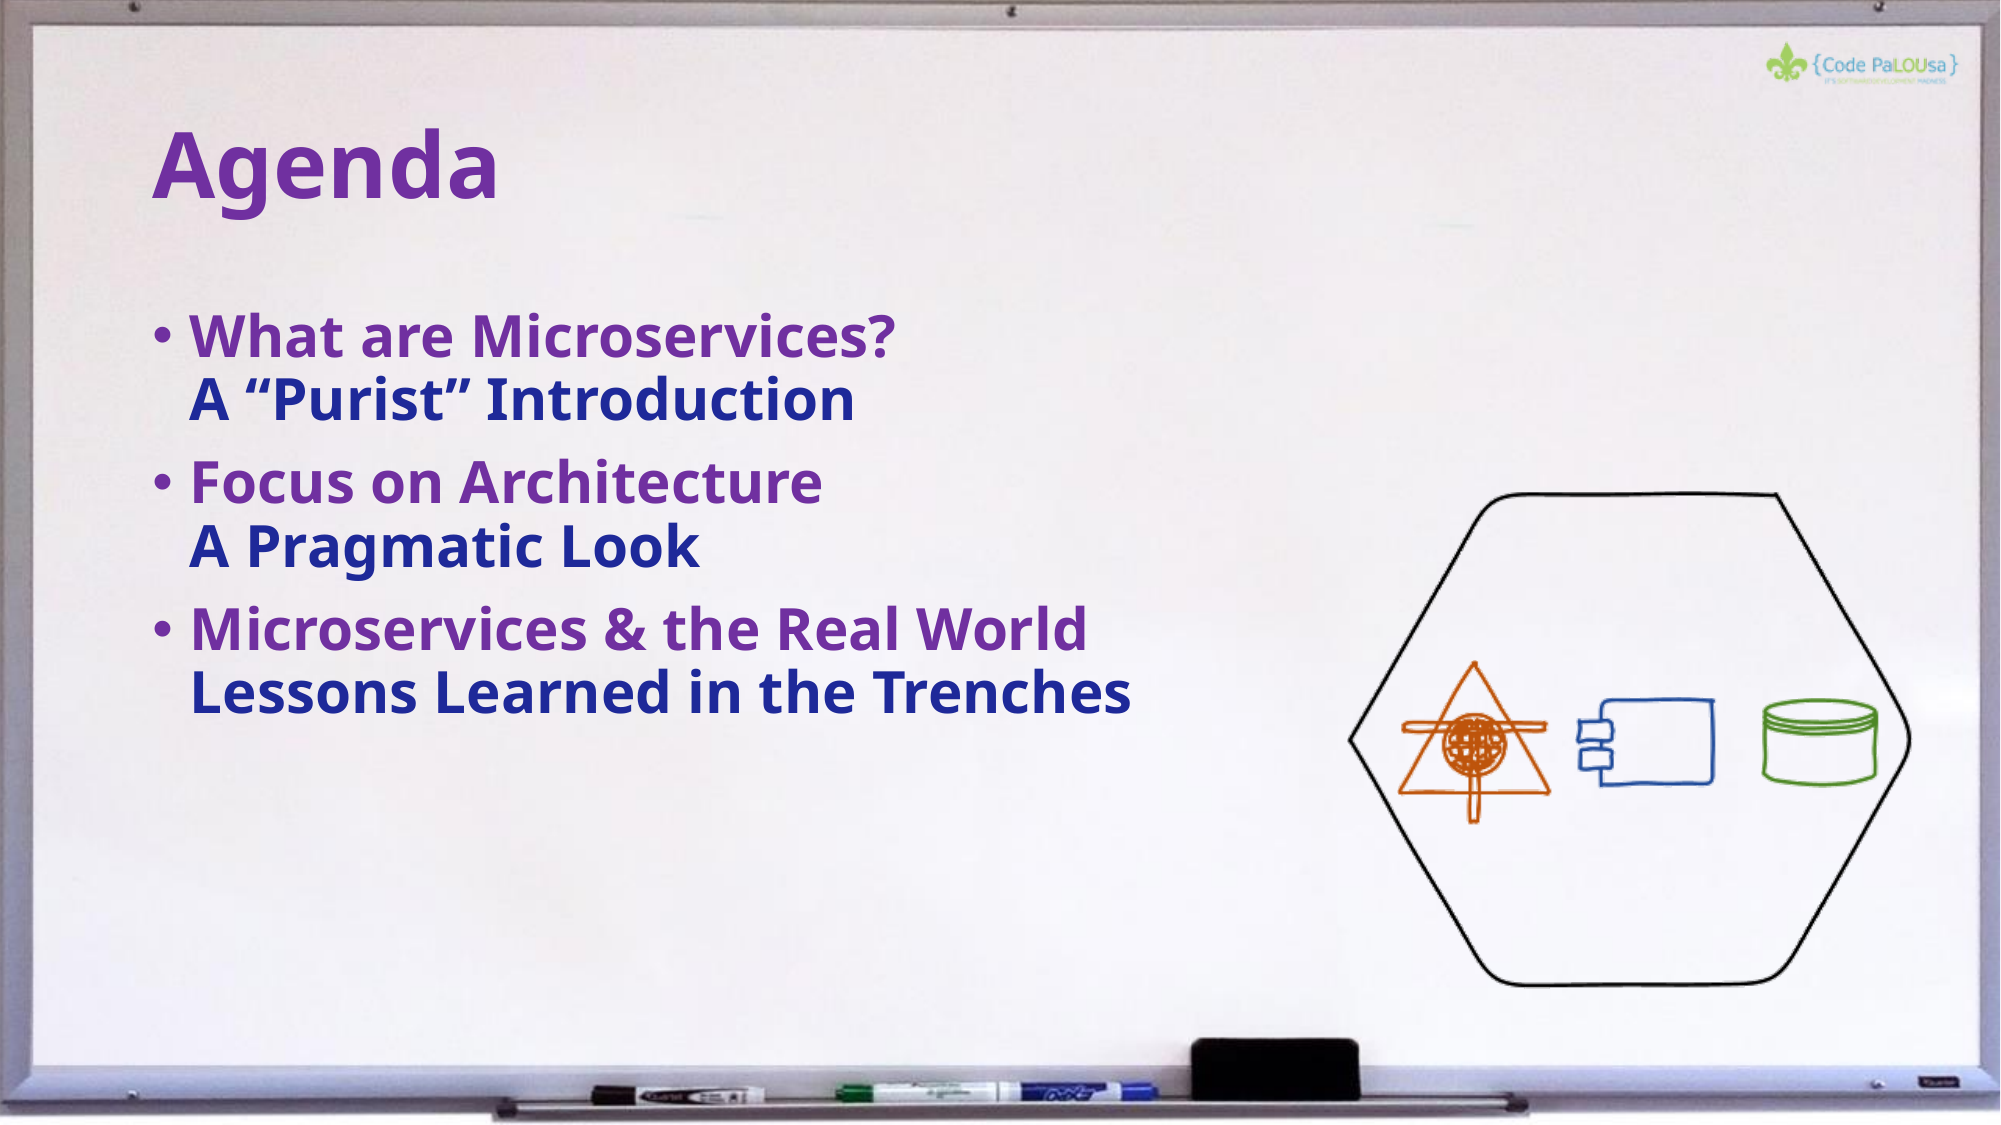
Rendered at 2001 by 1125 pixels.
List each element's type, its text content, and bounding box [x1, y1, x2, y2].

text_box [1347, 491, 1913, 990]
picture [0, 0, 2001, 1125]
title Agenda [137, 59, 1863, 278]
list What are Microservices? A “Purist” Introduction Focus on Architecture A Pragmatic Look Microservices & the Real World Lessons Learned in the Trenches [137, 299, 1863, 1014]
